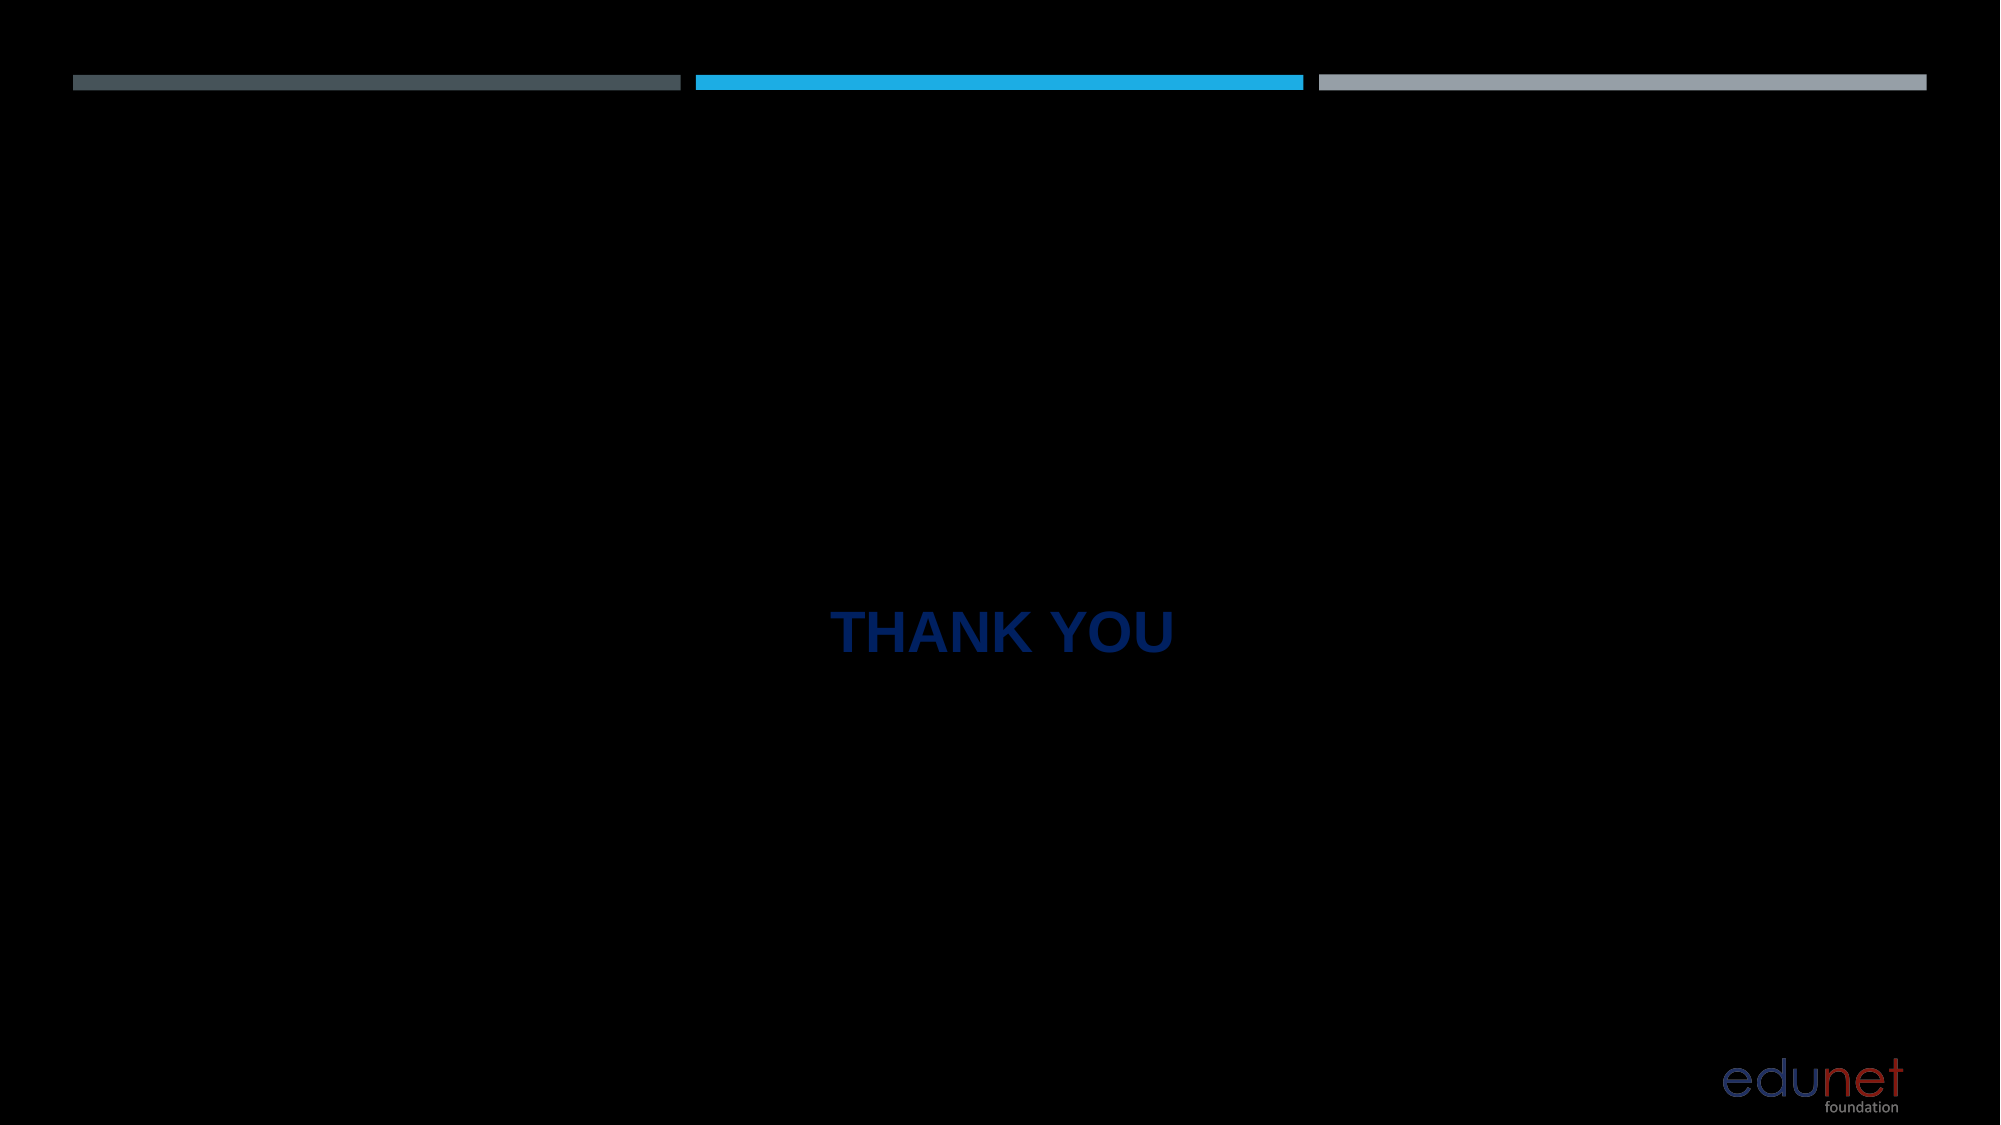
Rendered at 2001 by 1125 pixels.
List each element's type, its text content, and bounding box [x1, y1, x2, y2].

title THANK YOU [240, 453, 1766, 672]
picture [1719, 1056, 1905, 1116]
